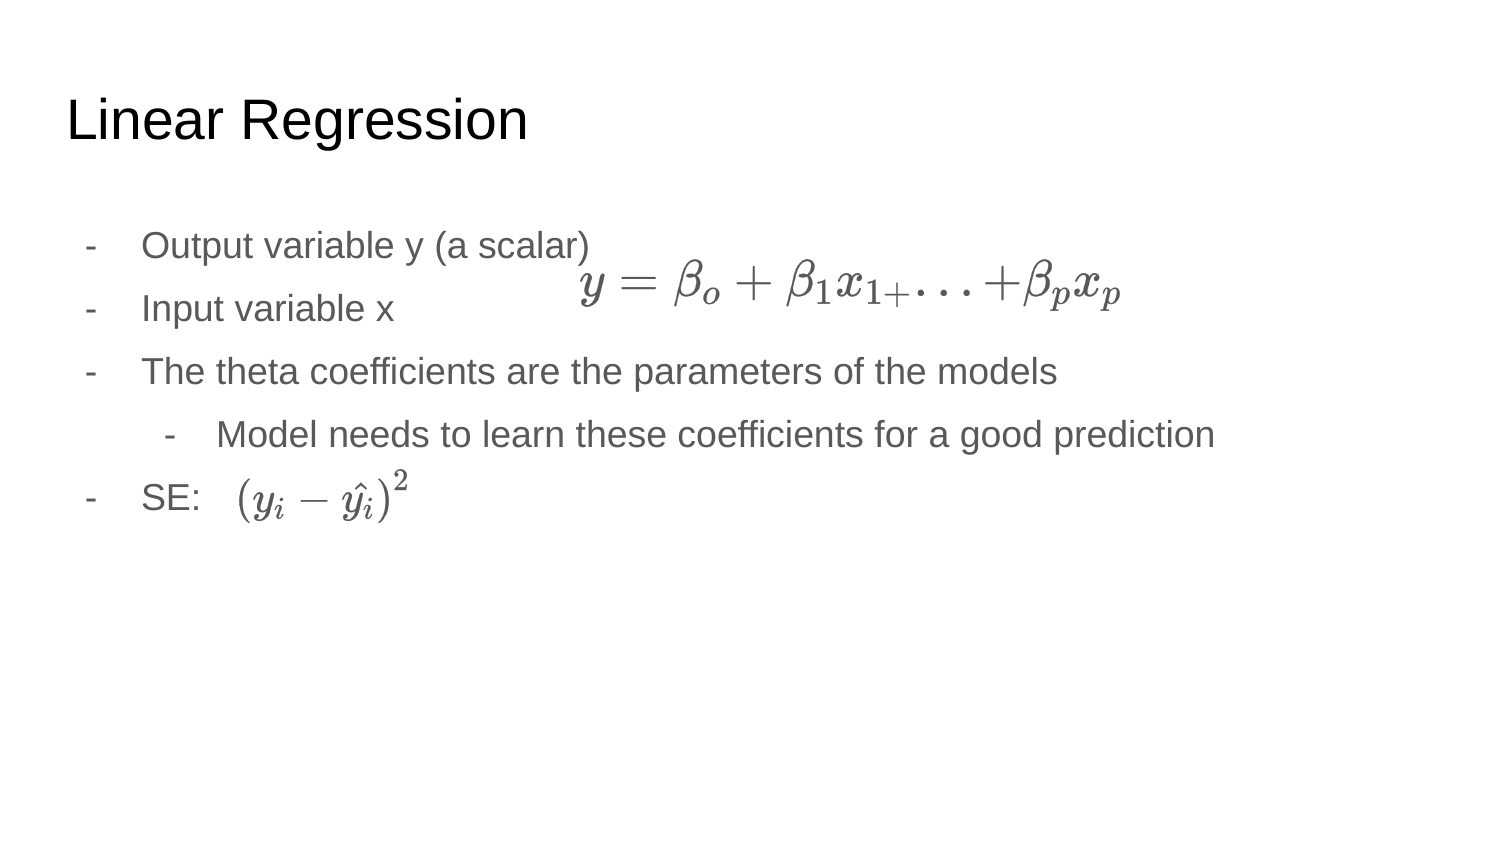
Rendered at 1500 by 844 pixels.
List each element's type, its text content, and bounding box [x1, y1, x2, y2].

title Linear Regression [51, 72, 1449, 167]
list Output variable y (a scalar) Input variable x The theta coefficients are the parameters of the models Model needs to learn these coefficients for a good prediction SE: [51, 189, 1449, 750]
picture [238, 468, 407, 523]
picture [580, 259, 1120, 311]
